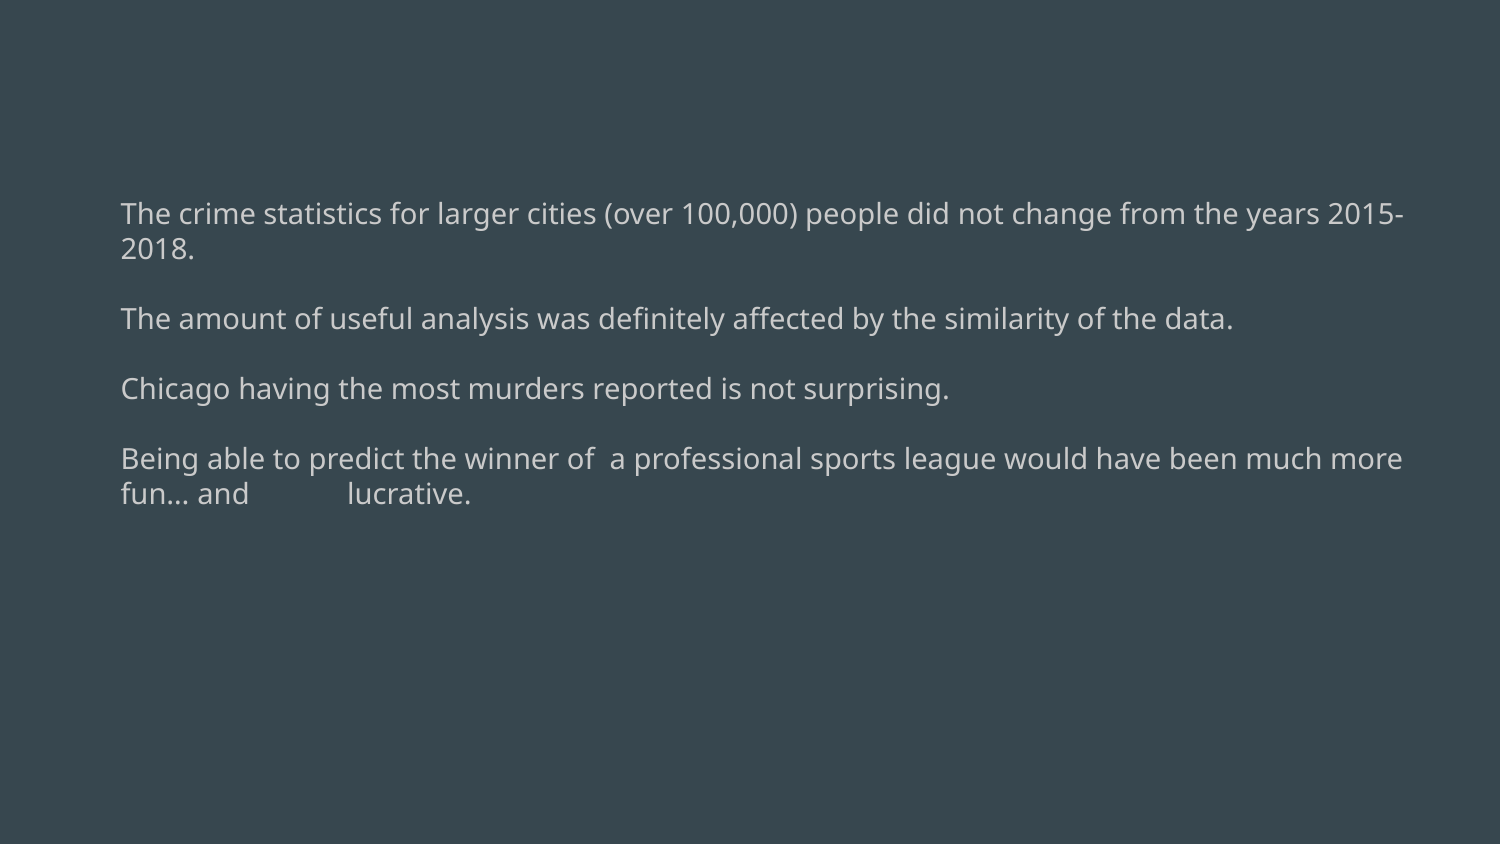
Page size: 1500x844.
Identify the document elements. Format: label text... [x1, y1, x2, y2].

text_box The crime statistics for larger cities (over 100,000) people did not change from the years 2015-2018. The amount of useful analysis was definitely affected by the similarity of the data. Chicago having the most murders reported is not surprising. Being able to predict the winner of a professional sports league would have been much more fun… and lucrative. [105, 75, 1427, 809]
